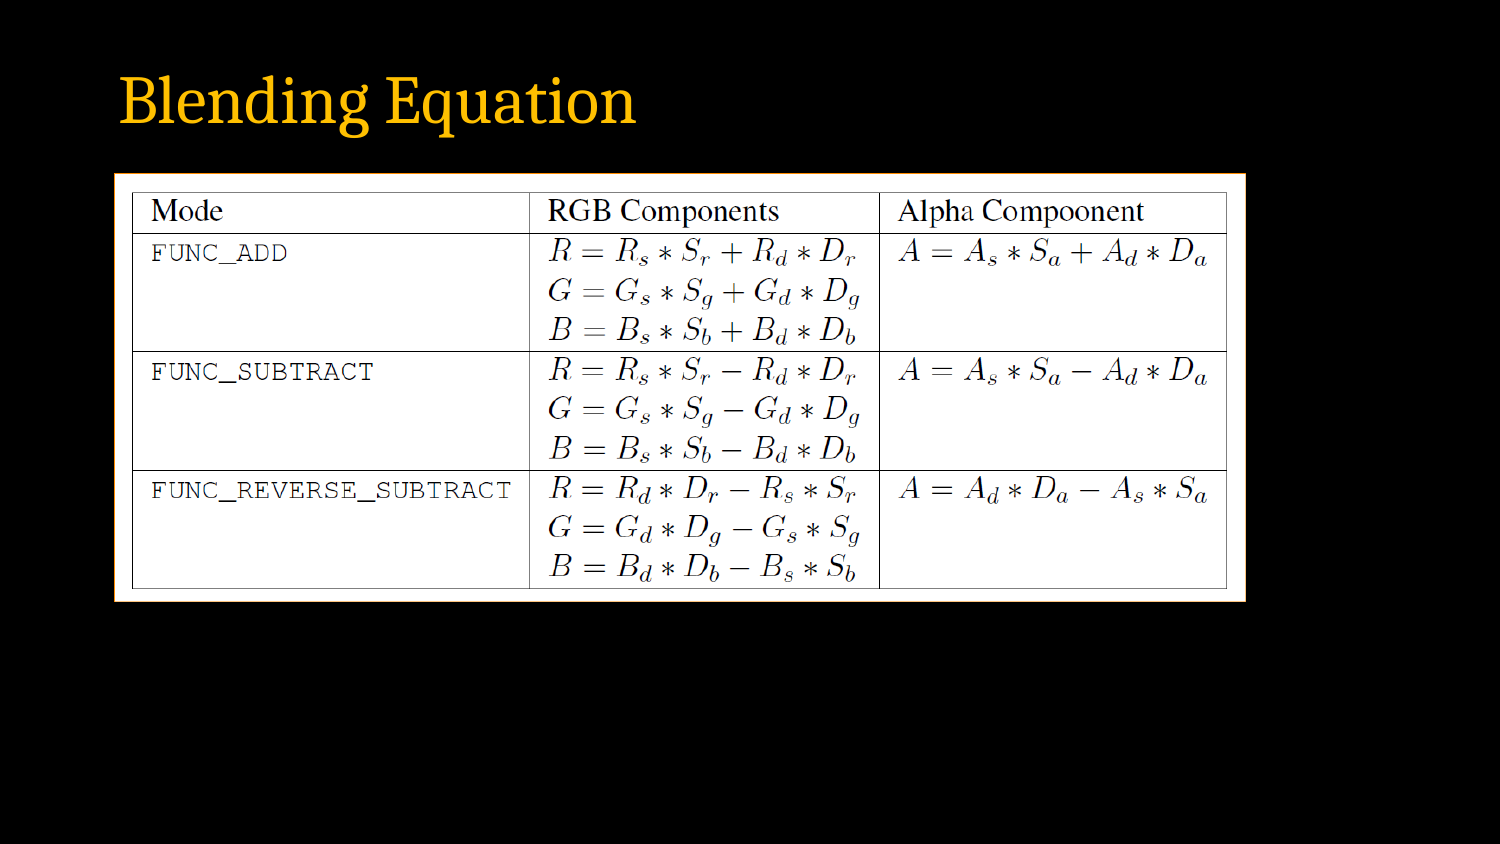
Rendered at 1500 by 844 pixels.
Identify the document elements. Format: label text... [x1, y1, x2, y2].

title Blending Equation [103, 44, 1397, 159]
picture [114, 173, 1246, 602]
